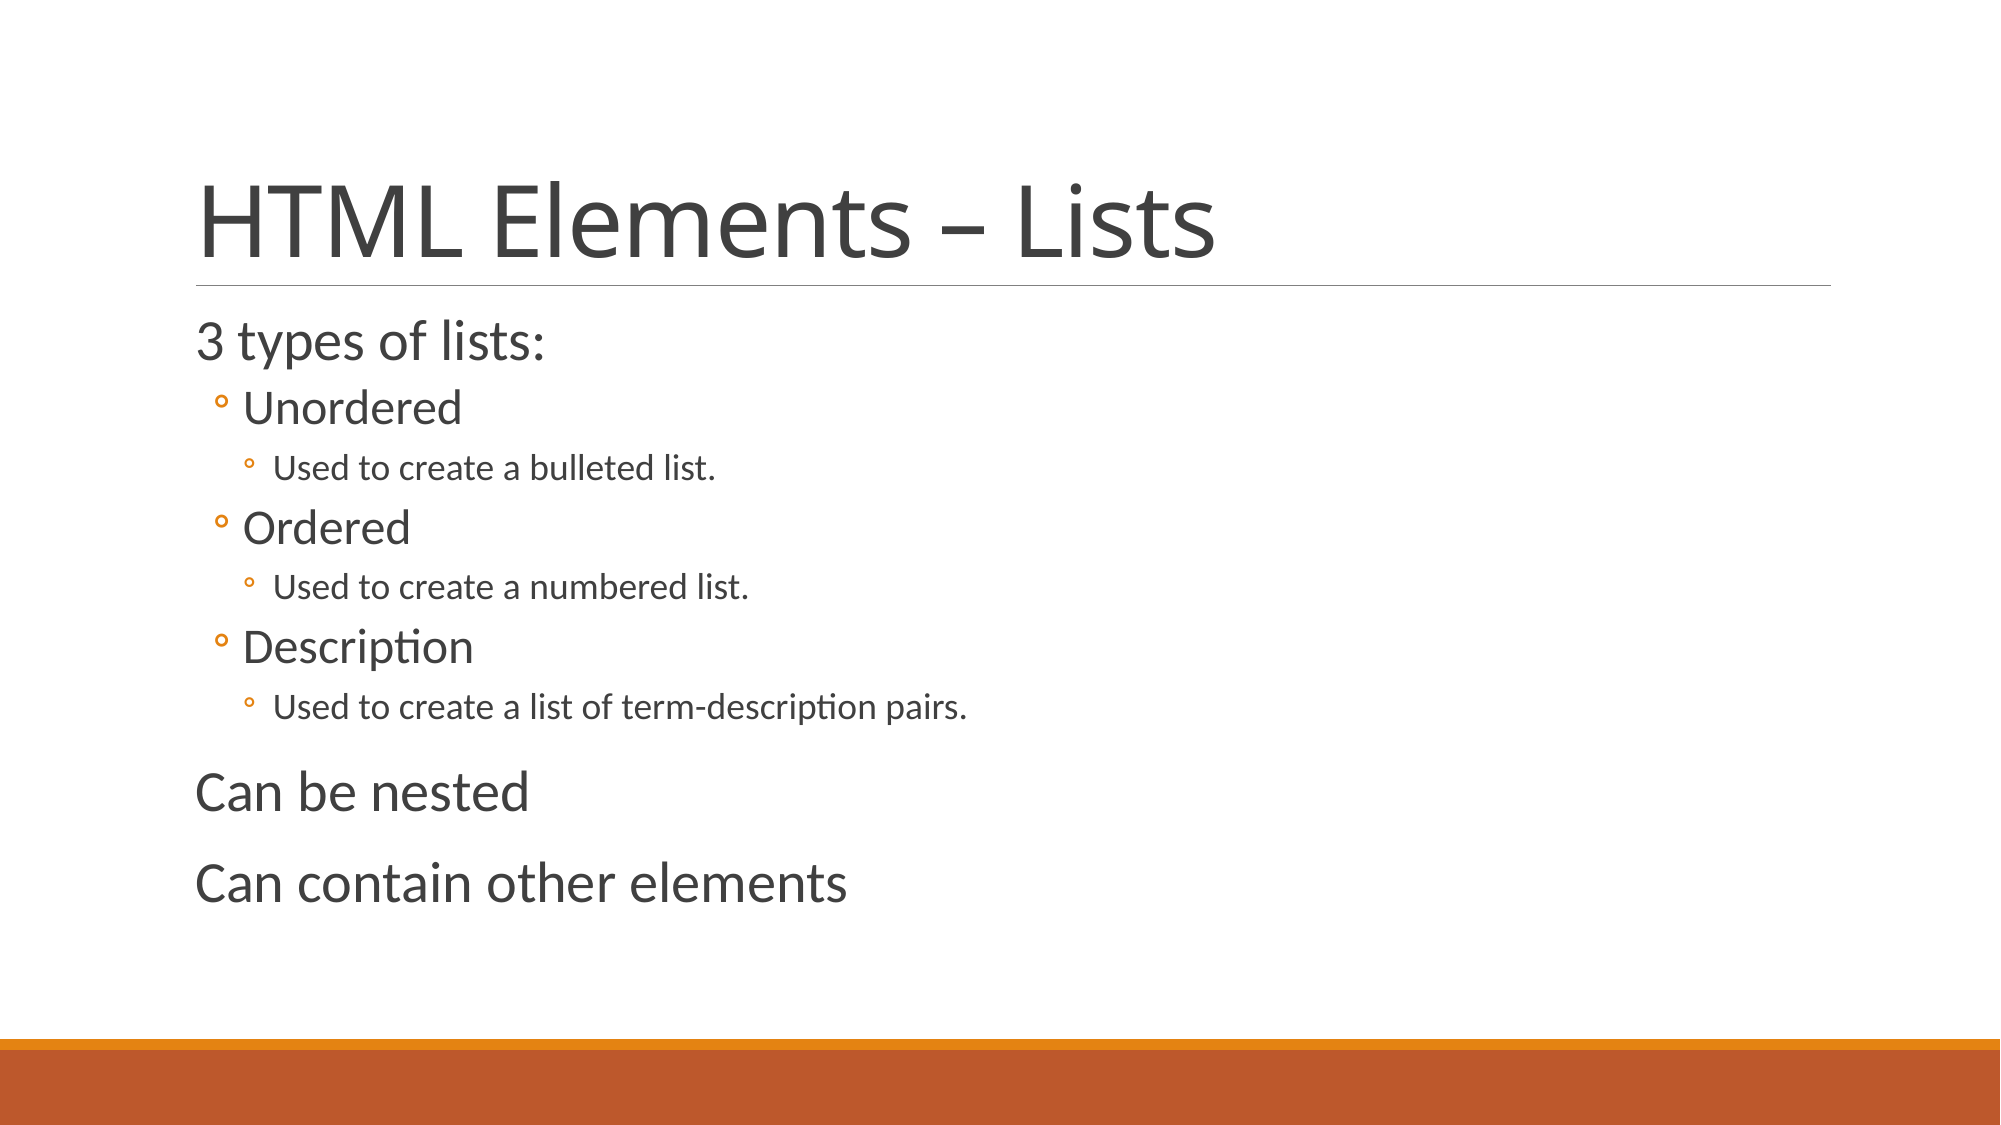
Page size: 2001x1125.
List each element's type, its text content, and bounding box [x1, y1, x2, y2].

title HTML Elements – Lists [180, 47, 1830, 285]
list 3 types of lists: Unordered Used to create a bulleted list. Ordered Used to create a numbered list. Description Used to create a list of term-description pairs. Can be nested Can contain other elements [180, 302, 1830, 963]
